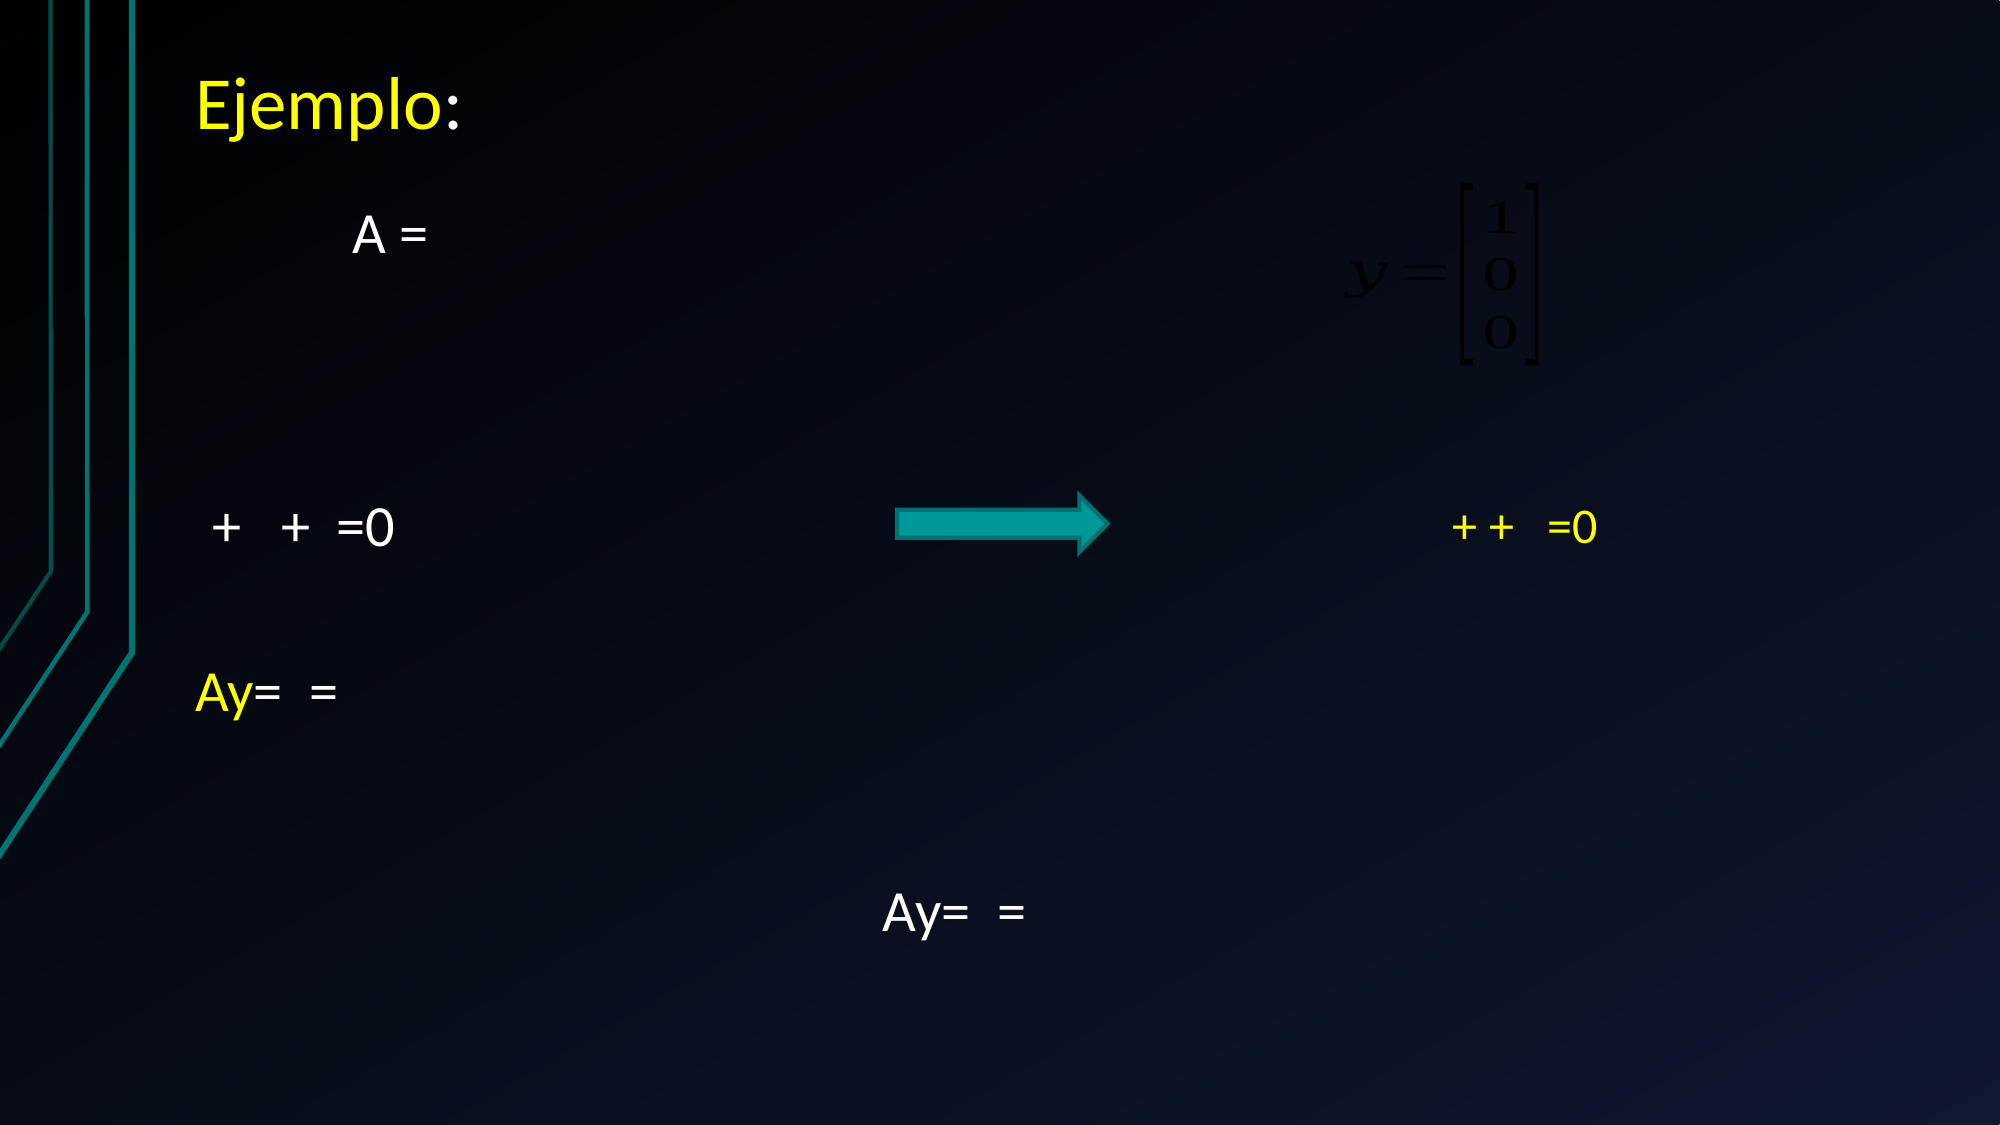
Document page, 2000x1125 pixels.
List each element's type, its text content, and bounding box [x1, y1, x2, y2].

text_box Ejemplo: [180, 57, 1614, 168]
text_box [894, 490, 1111, 557]
